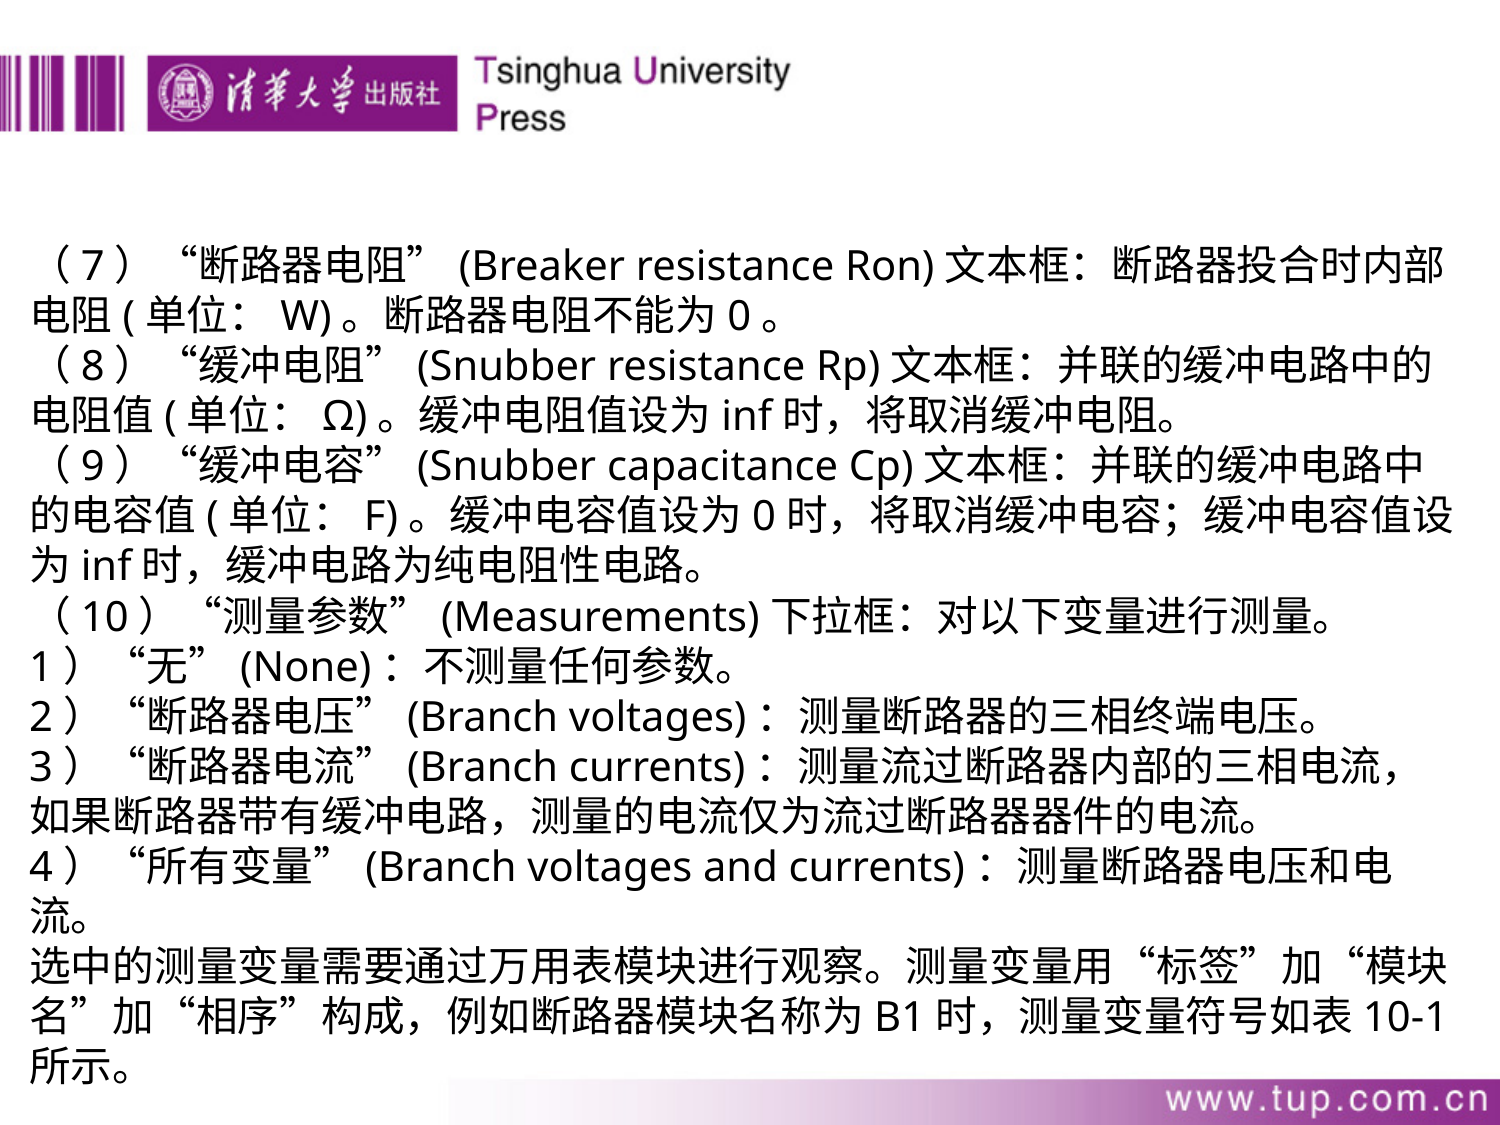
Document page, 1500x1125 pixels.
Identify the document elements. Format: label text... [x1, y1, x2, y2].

picture [0, 34, 1500, 149]
picture [0, 1059, 1500, 1125]
text_box （7）“断路器电阻”(Breaker resistance Ron)文本框：断路器投合时内部电阻(单位：W)。断路器电阻不能为0。 （8）“缓冲电阻”(Snubber resistance Rp)文本框：并联的缓冲电路中的电阻值(单位：Ω)。缓冲电阻值设为inf时，将取消缓冲电阻。 （9）“缓冲电容”(Snubber capacitance Cp)文本框：并联的缓冲电路中的电容值(单位：F)。缓冲电容值设为0时，将取消缓冲电容；缓冲电容值设为inf时，缓冲电路为纯电阻性电路。 （10）“测量参数”(Measurements)下拉框：对以下变量进行测量。 1）“无”(None)：不测量任何参数。 2）“断路器电压”(Branch voltages)：测量断路器的三相终端电压。 3）“断路器电流”(Branch currents)：测量流过断路器内部的三相电流，如果断路器带有缓冲电路，测量的电流仅为流过断路器器件的电流。 4）“所有变量”(Branch voltages and currents)：测量断路器电压和电流。 选中的测量变量需要通过万用表模块进行观察。测量变量用“标签”加“模块名”加“相序”构成，例如断路器模块名称为B1时，测量变量符号如表10-1所示。 [14, 231, 1480, 1097]
